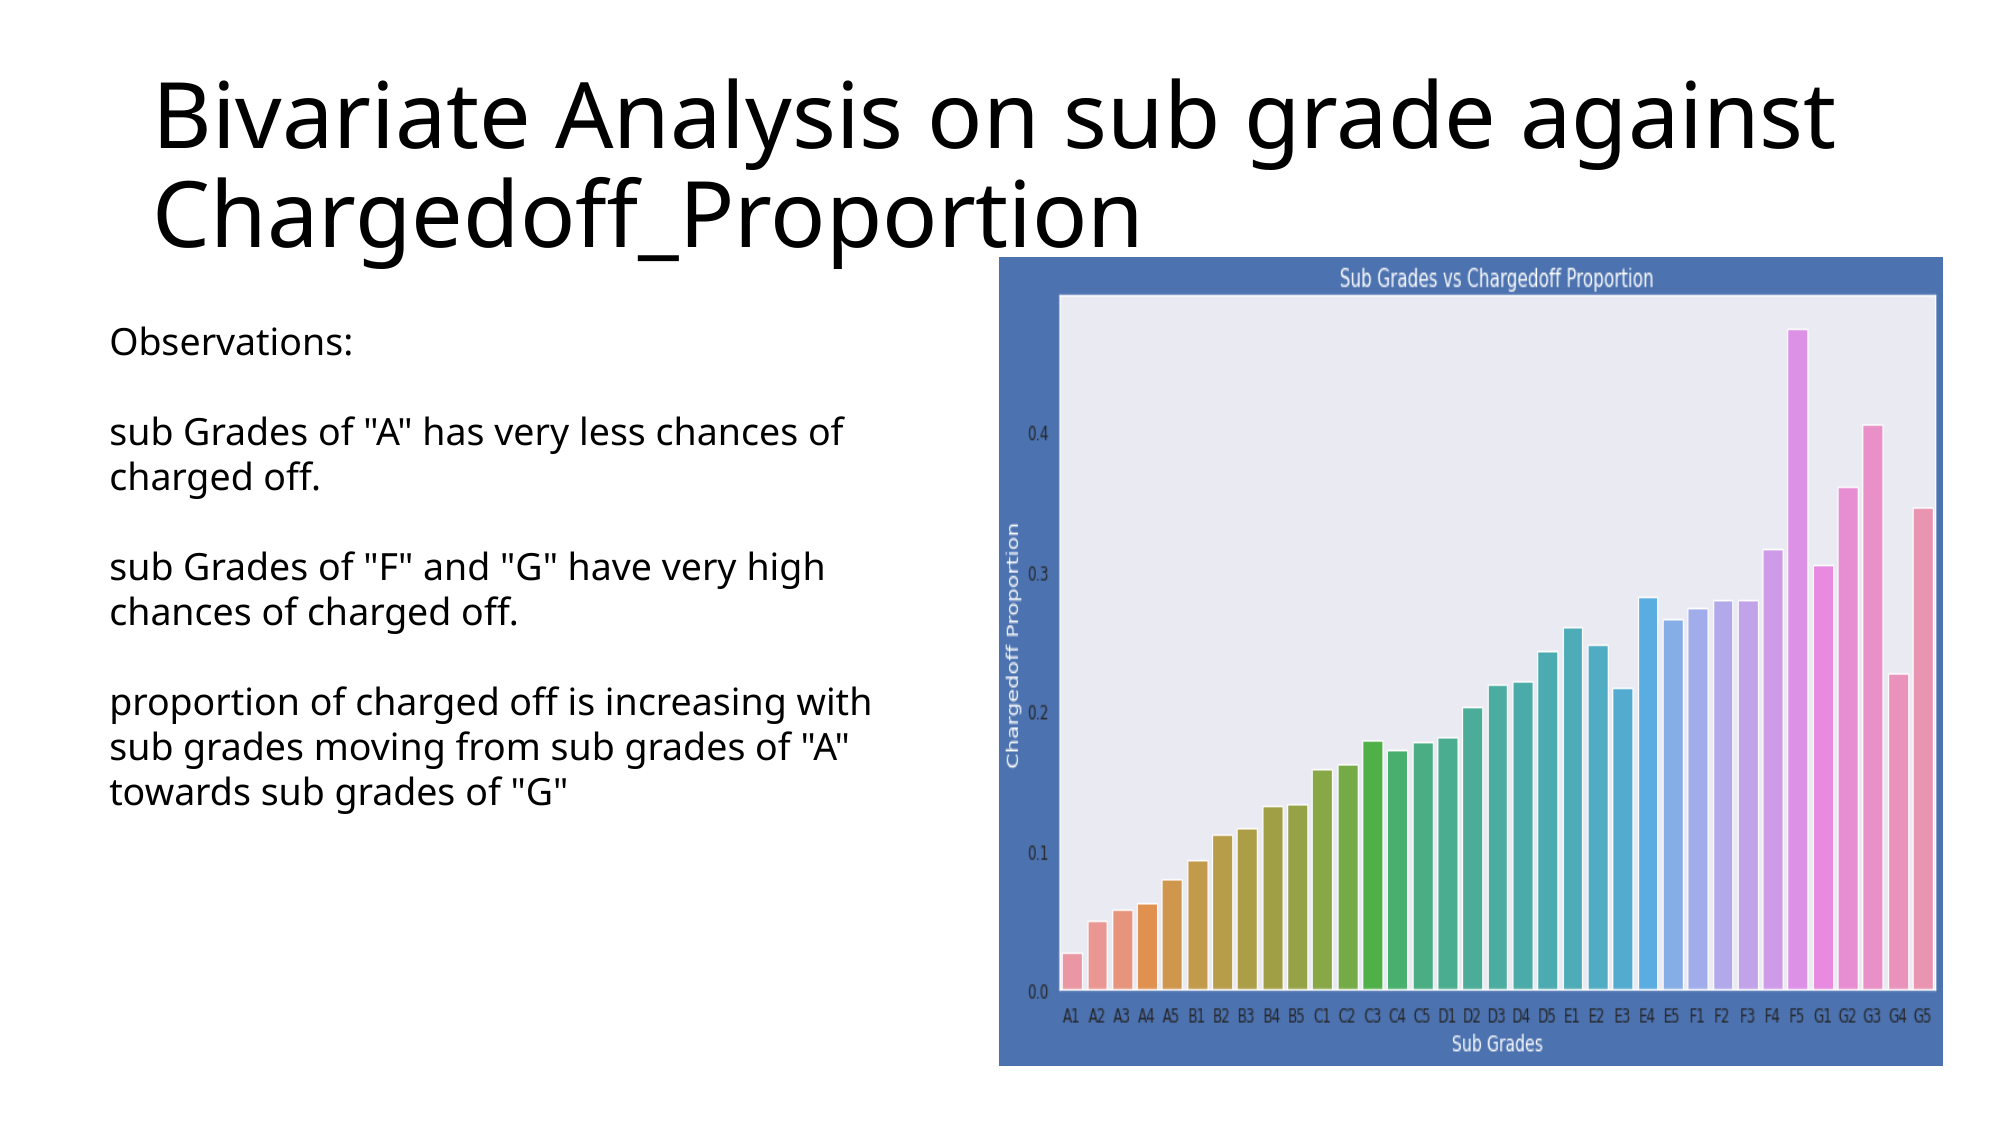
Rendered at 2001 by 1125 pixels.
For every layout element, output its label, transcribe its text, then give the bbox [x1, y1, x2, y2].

title Bivariate Analysis on sub grade against Chargedoff_Proportion [137, 59, 1863, 278]
text_box Observations: sub Grades of "A" has very less chances of charged off. sub Grades of "F" and "G" have very high chances of charged off. proportion of charged off is increasing with sub grades moving from sub grades of "A" towards sub grades of "G" [94, 310, 892, 821]
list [999, 257, 1943, 1066]
